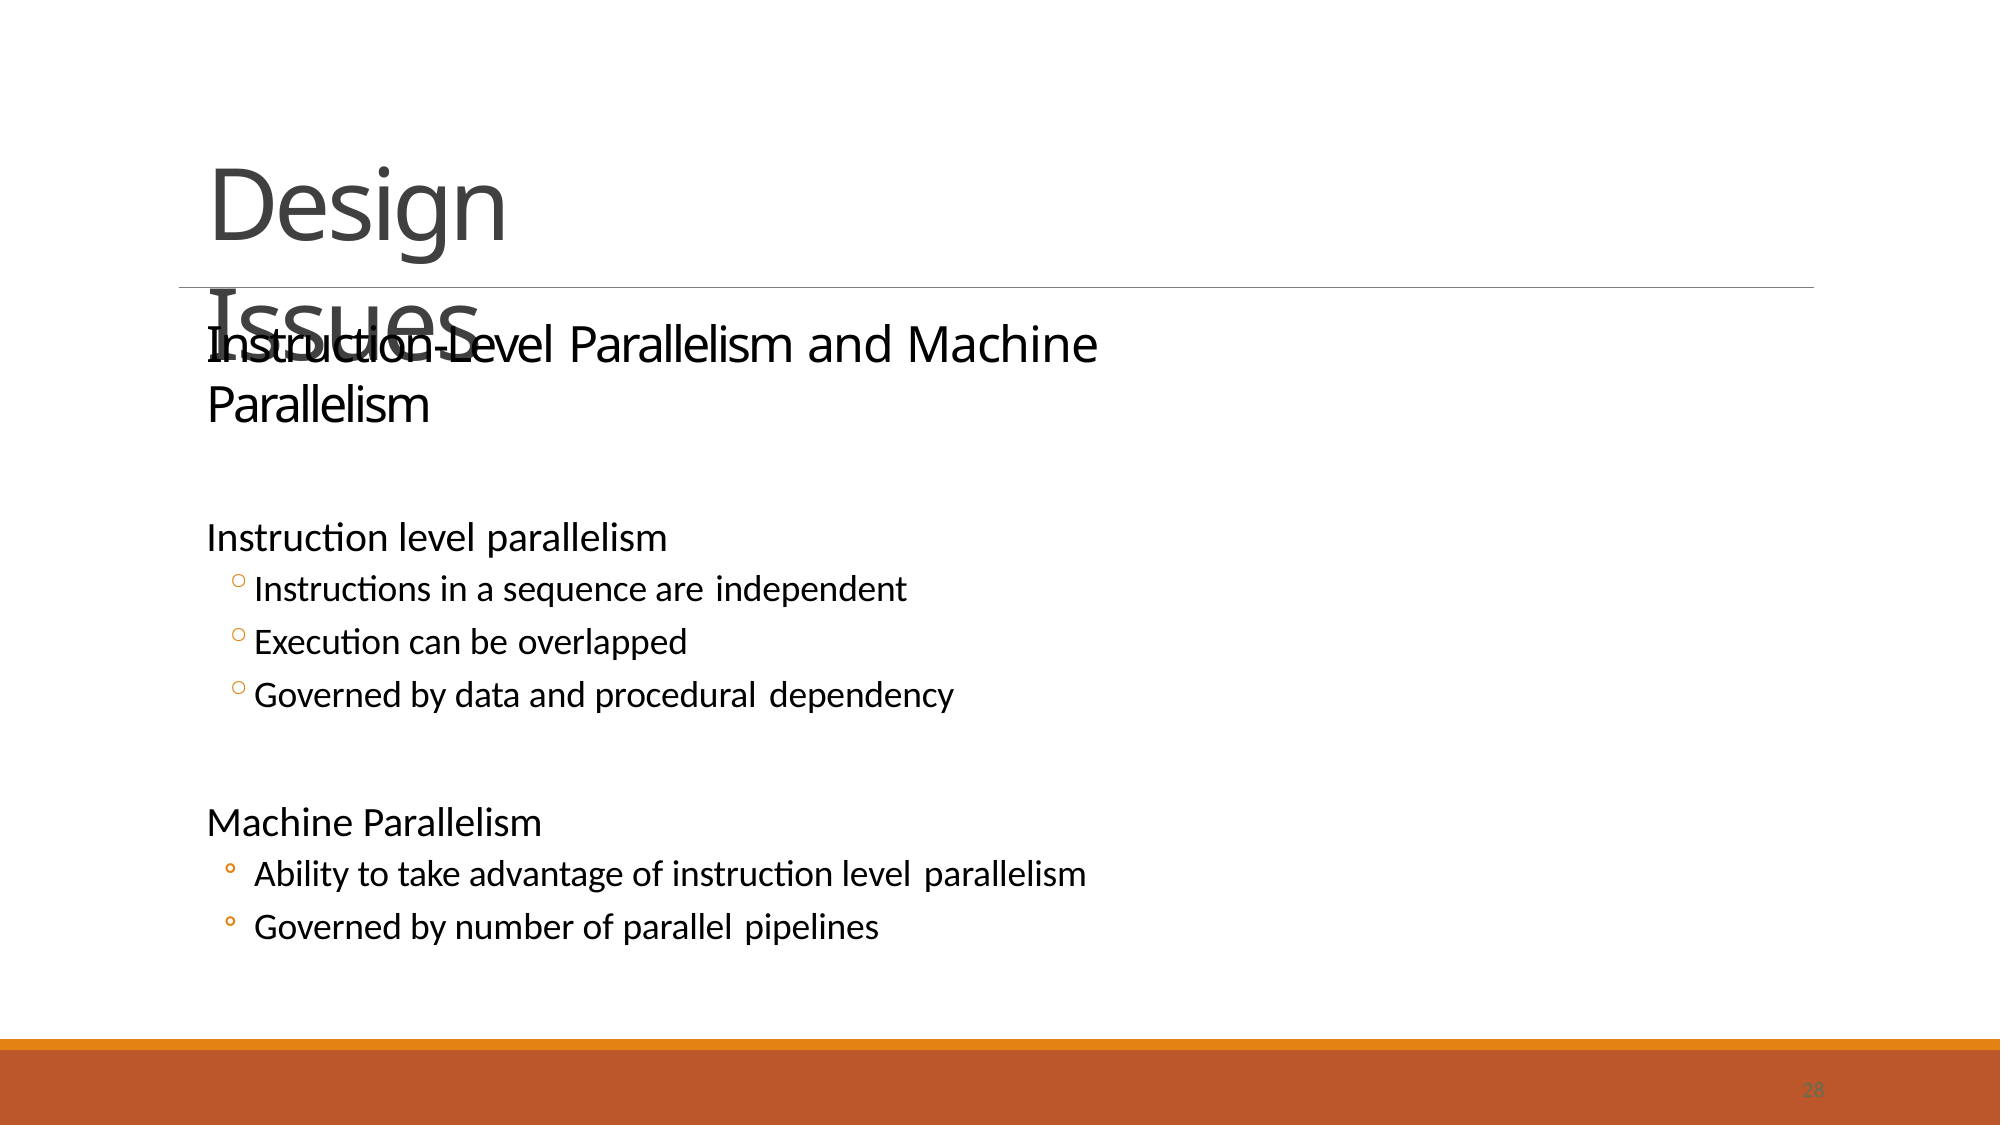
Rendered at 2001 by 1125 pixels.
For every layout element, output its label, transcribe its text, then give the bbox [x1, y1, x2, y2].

slide_number 28 [1796, 1078, 1831, 1125]
title Design Issues [204, 138, 731, 310]
text_box Instruction-Level Parallelism and Machine Parallelism Instruction level parallelism Instructions in a sequence are independent Execution can be overlapped Governed by data and procedural dependency Machine Parallelism Ability to take advantage of instruction level parallelism Governed by number of parallel pipelines [204, 310, 1257, 947]
